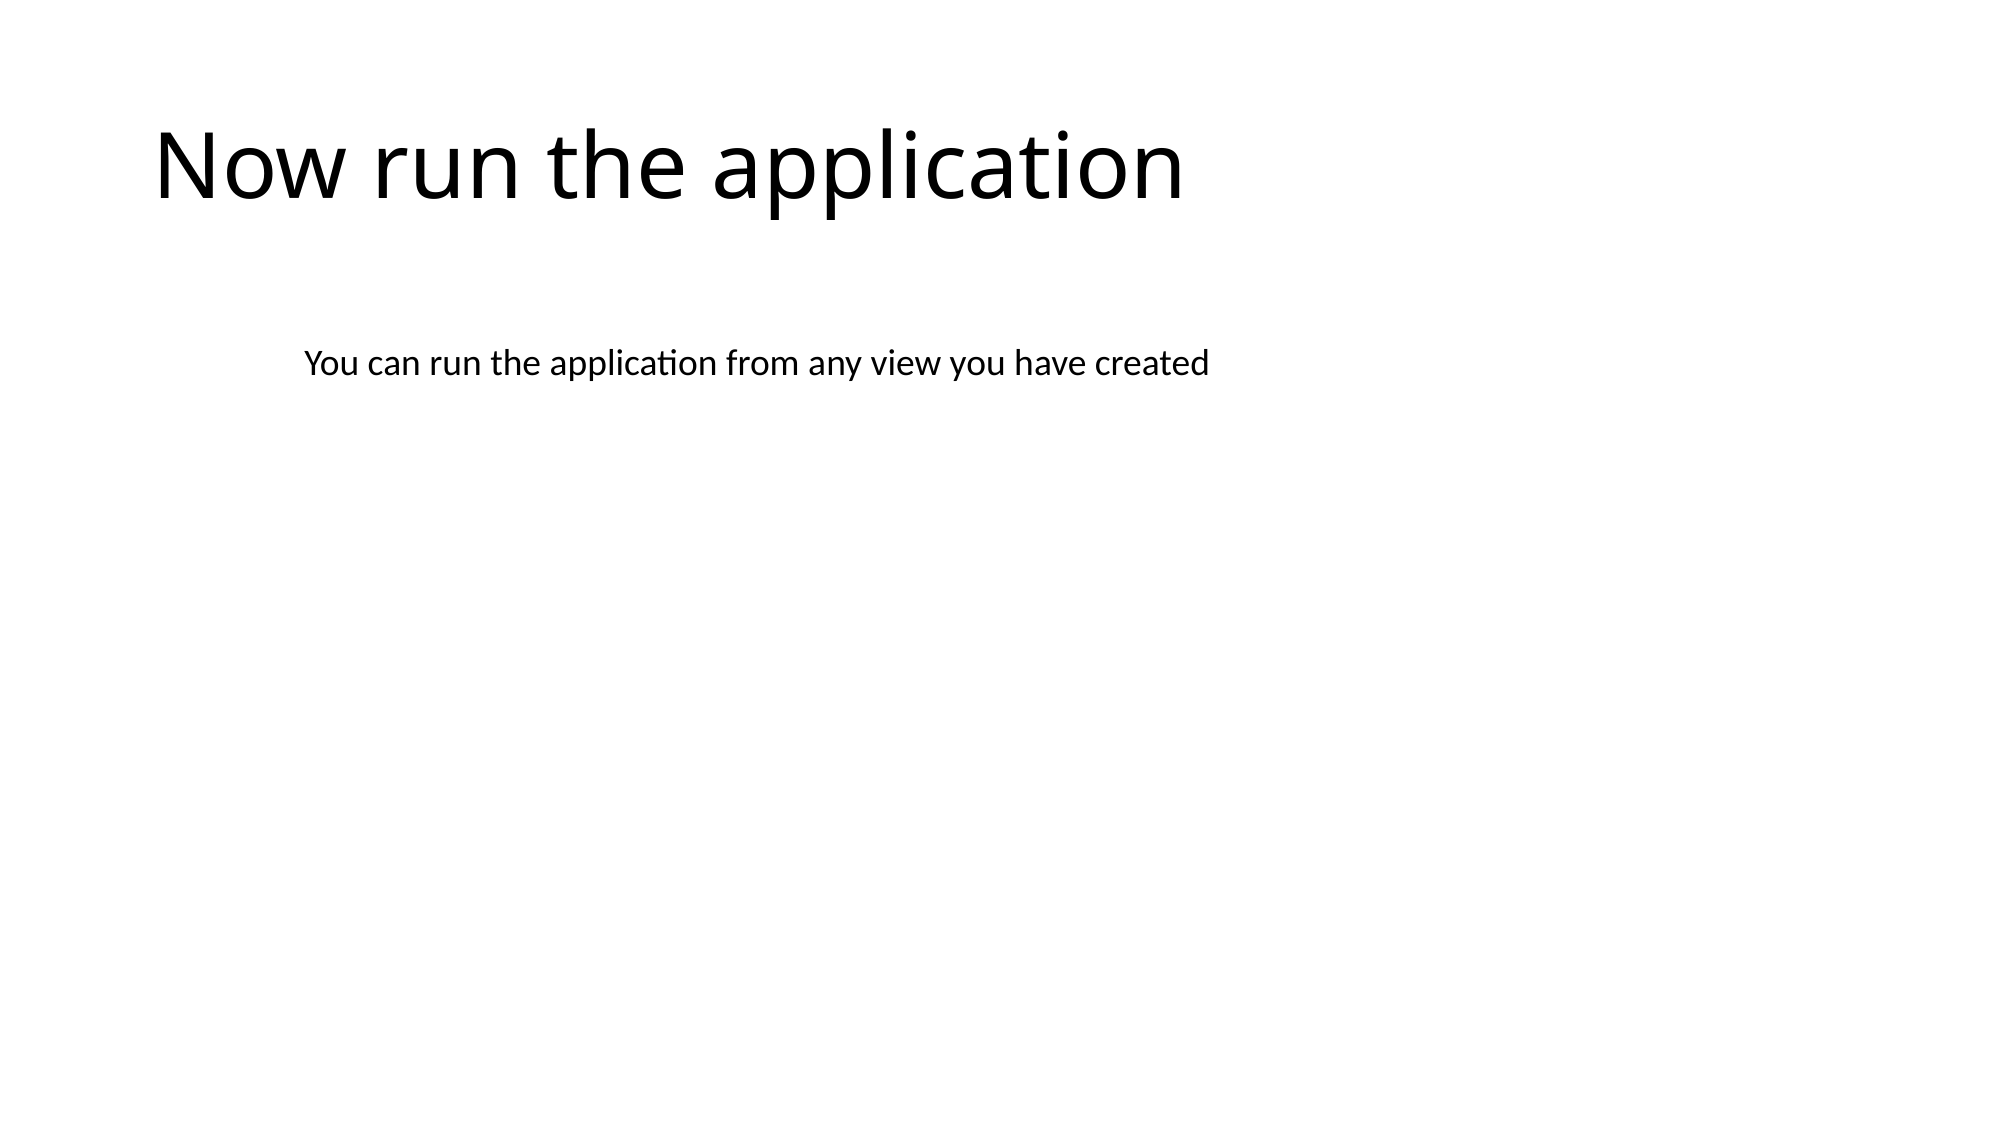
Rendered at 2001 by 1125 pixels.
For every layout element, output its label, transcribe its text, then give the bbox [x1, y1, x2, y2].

text_box You can run the application from any view you have created [289, 330, 1621, 390]
title Now run the application [137, 59, 1863, 278]
